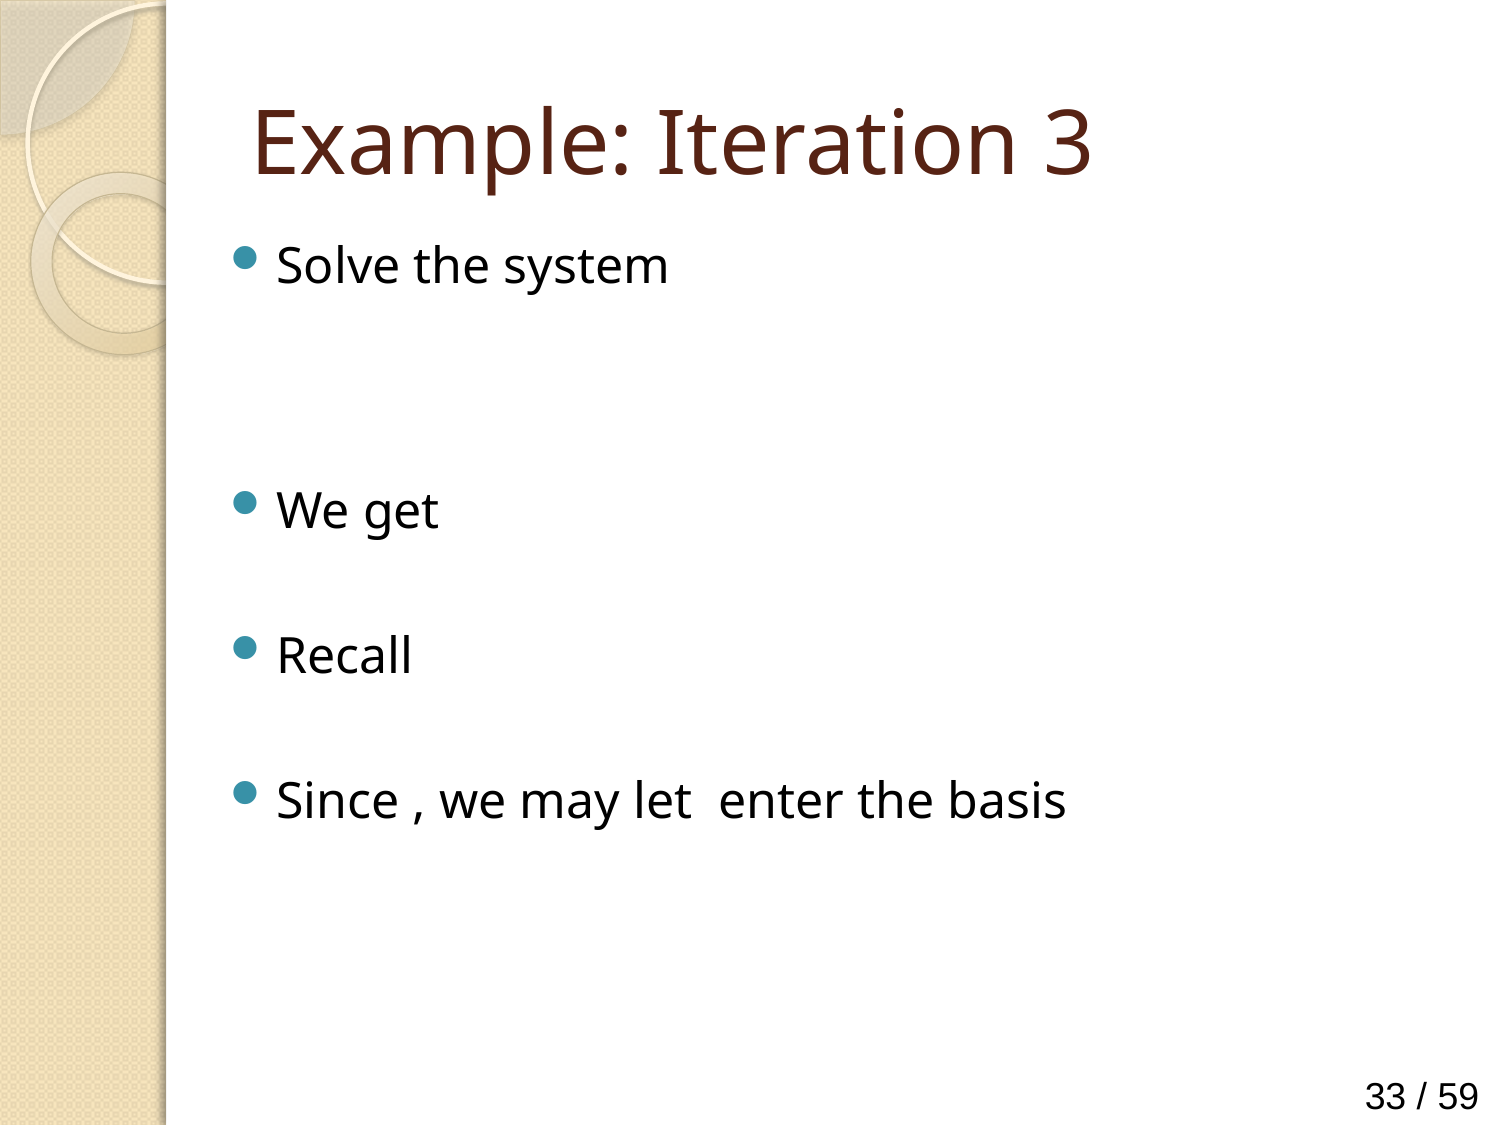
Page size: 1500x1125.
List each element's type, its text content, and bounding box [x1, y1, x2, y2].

title Example: Iteration 3 [235, 45, 1466, 233]
